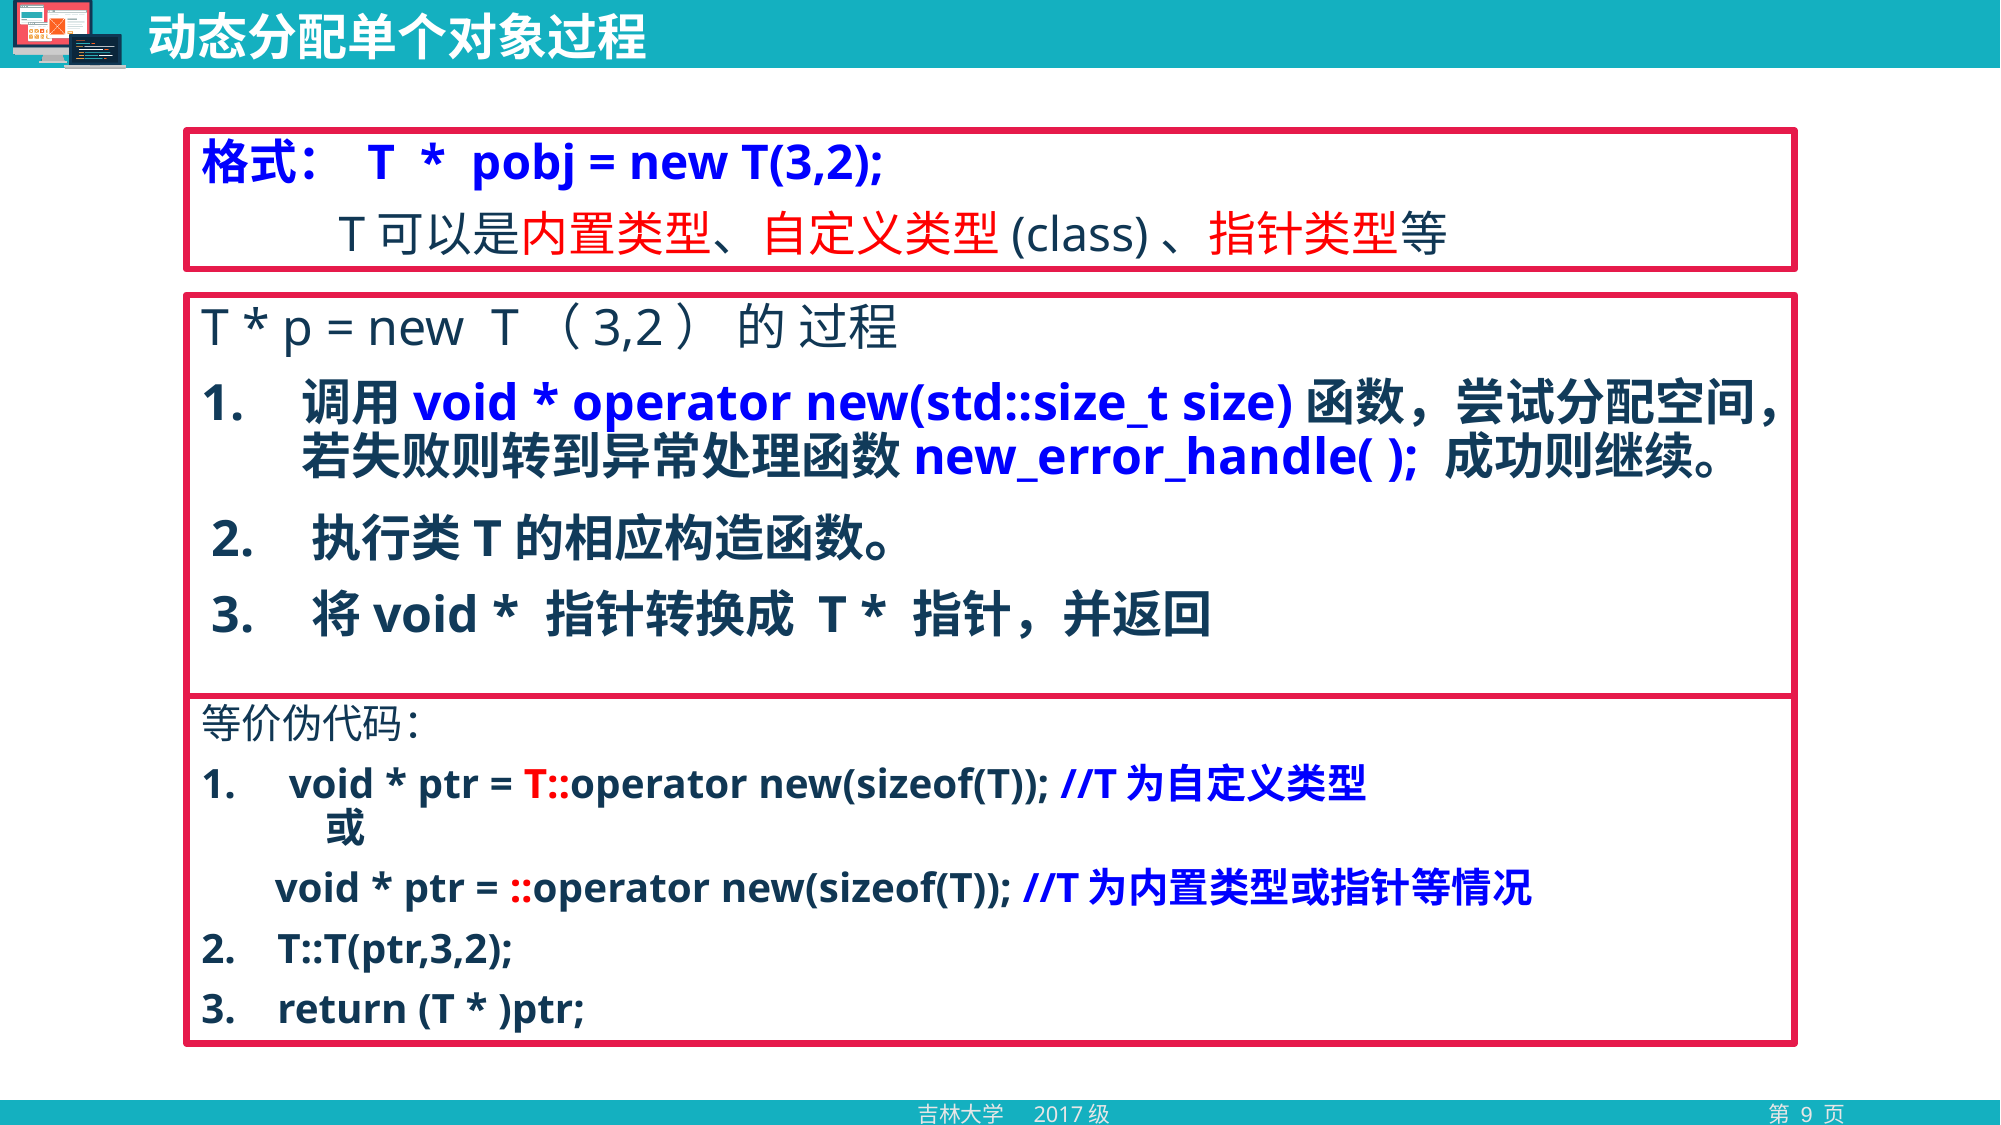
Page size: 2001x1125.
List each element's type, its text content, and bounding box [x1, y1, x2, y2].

list 格式： T * pobj = new T(3,2); T可以是内置类型、自定义类型(class)、指针类型等 [179, 124, 1802, 276]
picture [13, 0, 126, 69]
list 等价伪代码： void * ptr = T::operator new(sizeof(T)); //T为自定义类型 或 void * ptr = ::operator new(sizeof(T)); //T为内置类型或指针等情况 T::T(ptr,3,2); return (T * )ptr; [179, 689, 1802, 1050]
title 动态分配单个对象过程 [132, 5, 1234, 64]
list T * p = new T（3,2） 的 过程 调用void * operator new(std::size_t size)函数，尝试分配空间，若失败则转到异常处理函数new_error_handle( ); 成功则继续。 执行类T的相应构造函数。 将void * 指针转换成 T * 指针，并返回 [179, 288, 1802, 692]
